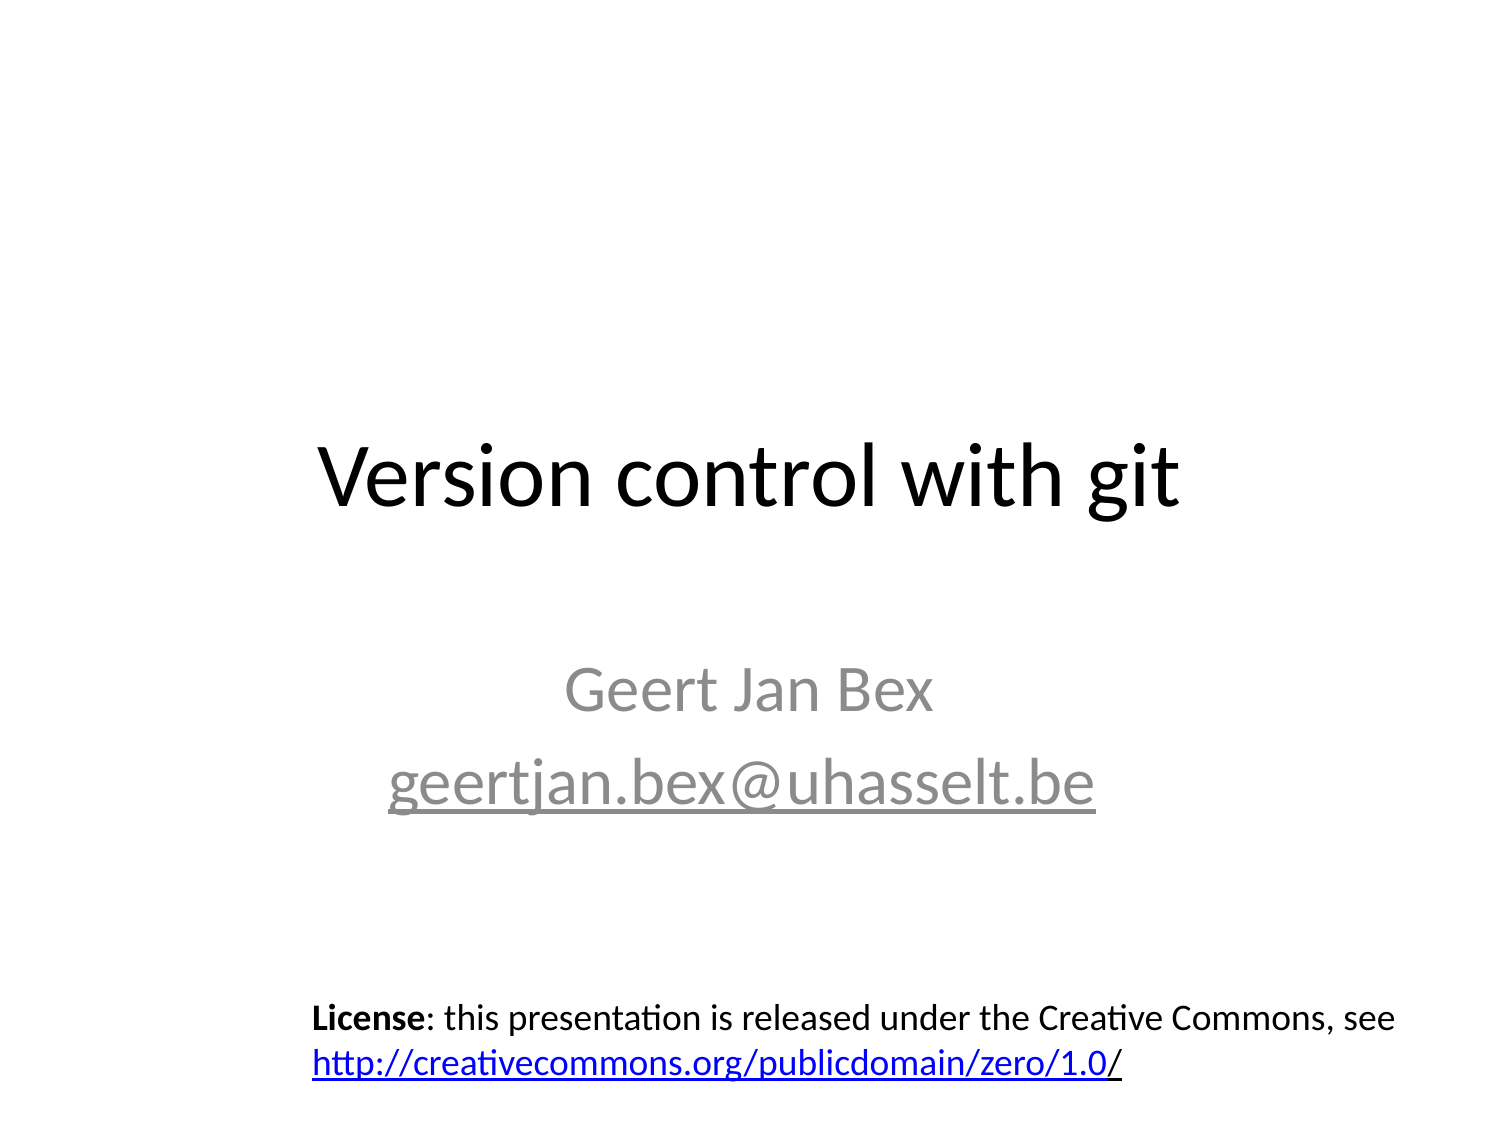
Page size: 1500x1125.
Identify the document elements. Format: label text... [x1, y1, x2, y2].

title Version control with git [112, 349, 1388, 591]
subtitle Geert Jan Bex geertjan.bex@uhasselt.be [225, 637, 1275, 925]
text_box License: this presentation is released under the Creative Commons, see http://creativecommons.org/publicdomain/zero/1.0/ [297, 985, 1412, 1091]
